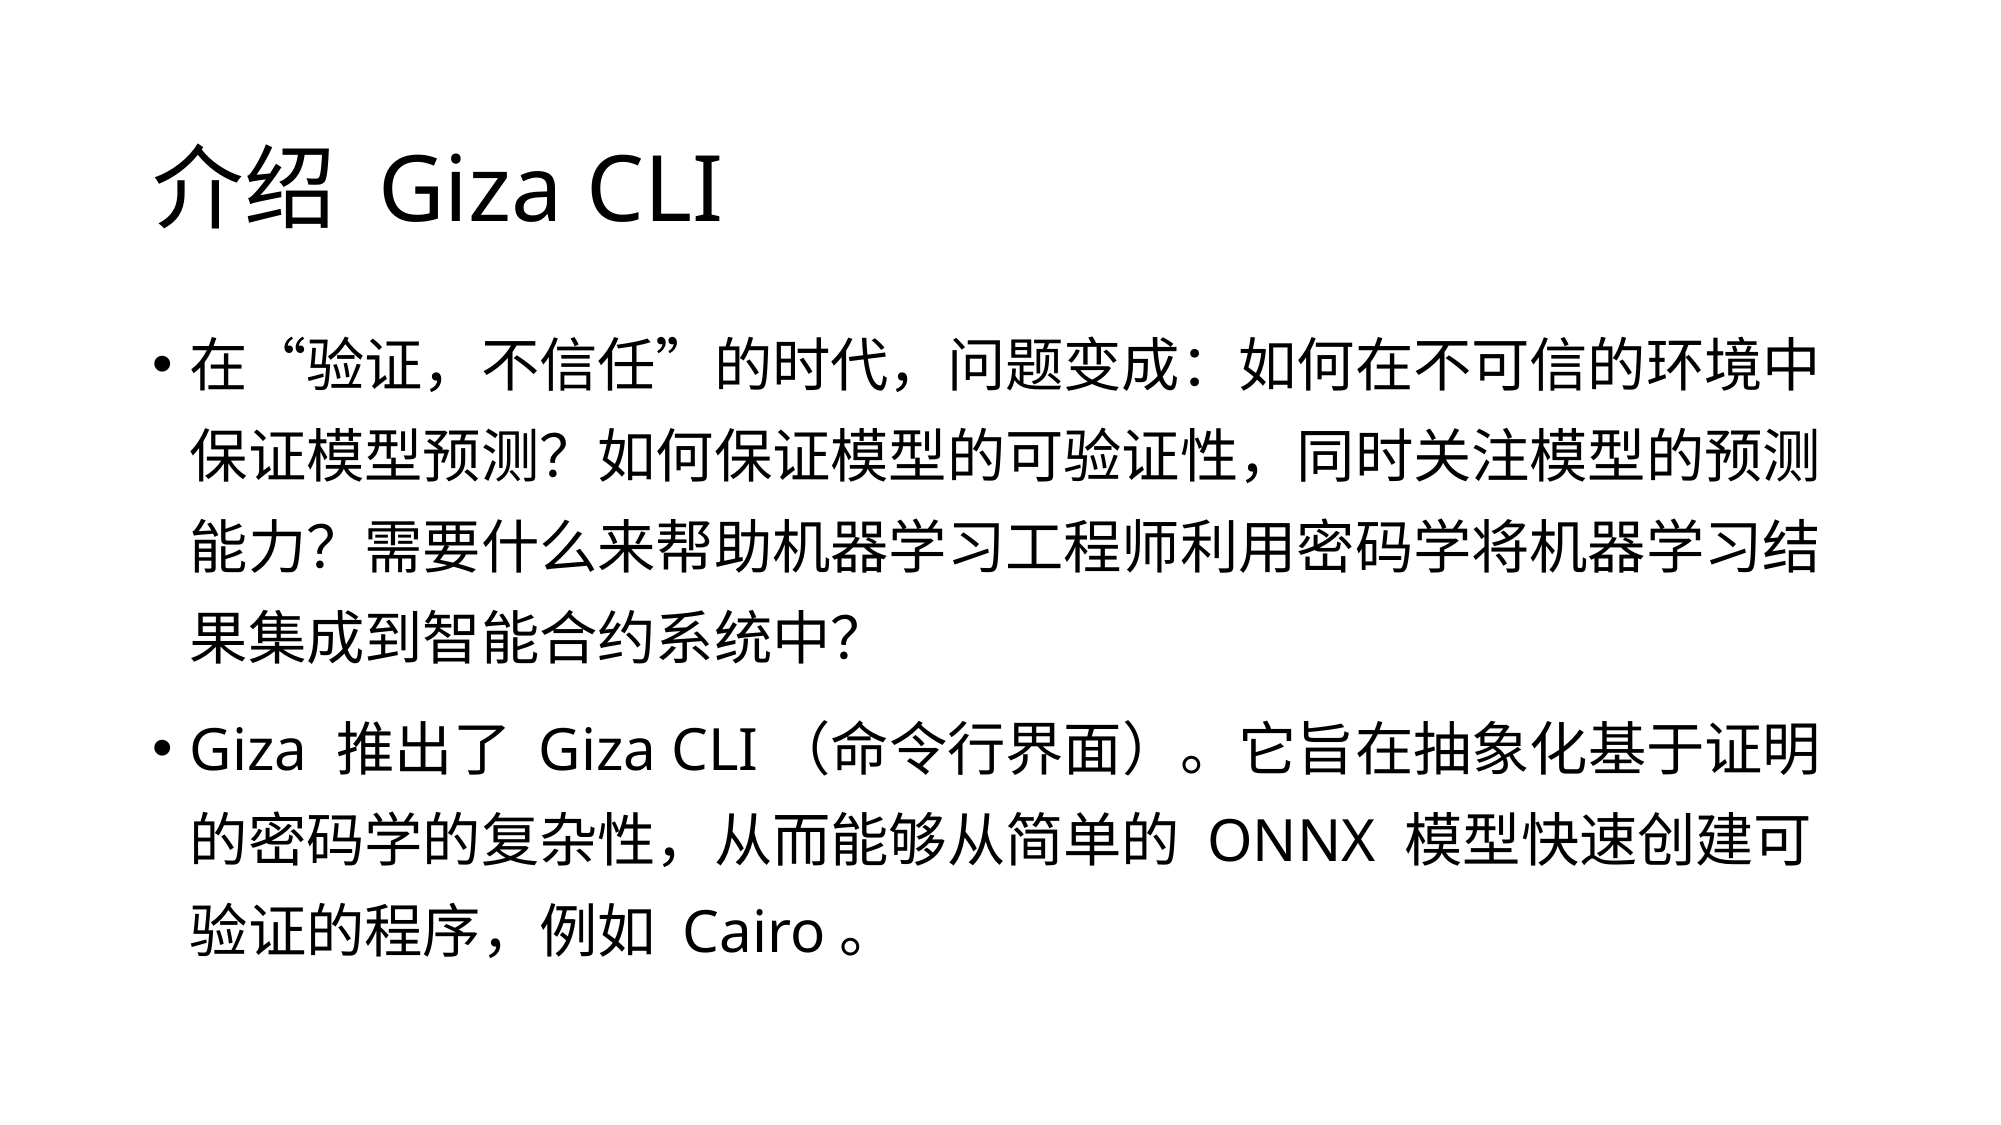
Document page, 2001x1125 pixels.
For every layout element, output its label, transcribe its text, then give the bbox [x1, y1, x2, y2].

list 在“验证，不信任”的时代，问题变成：如何在不可信的环境中保证模型预测？如何保证模型的可验证性，同时关注模型的预测能力？需要什么来帮助机器学习工程师利用密码学将机器学习结果集成到智能合约系统中？ Giza 推出了 Giza CLI（命令行界面）。它旨在抽象化基于证明的密码学的复杂性，从而能够从简单的 ONNX 模型快速创建可验证的程序，例如 Cairo。 [137, 299, 1863, 1014]
title 介绍 Giza CLI [137, 59, 1863, 278]
